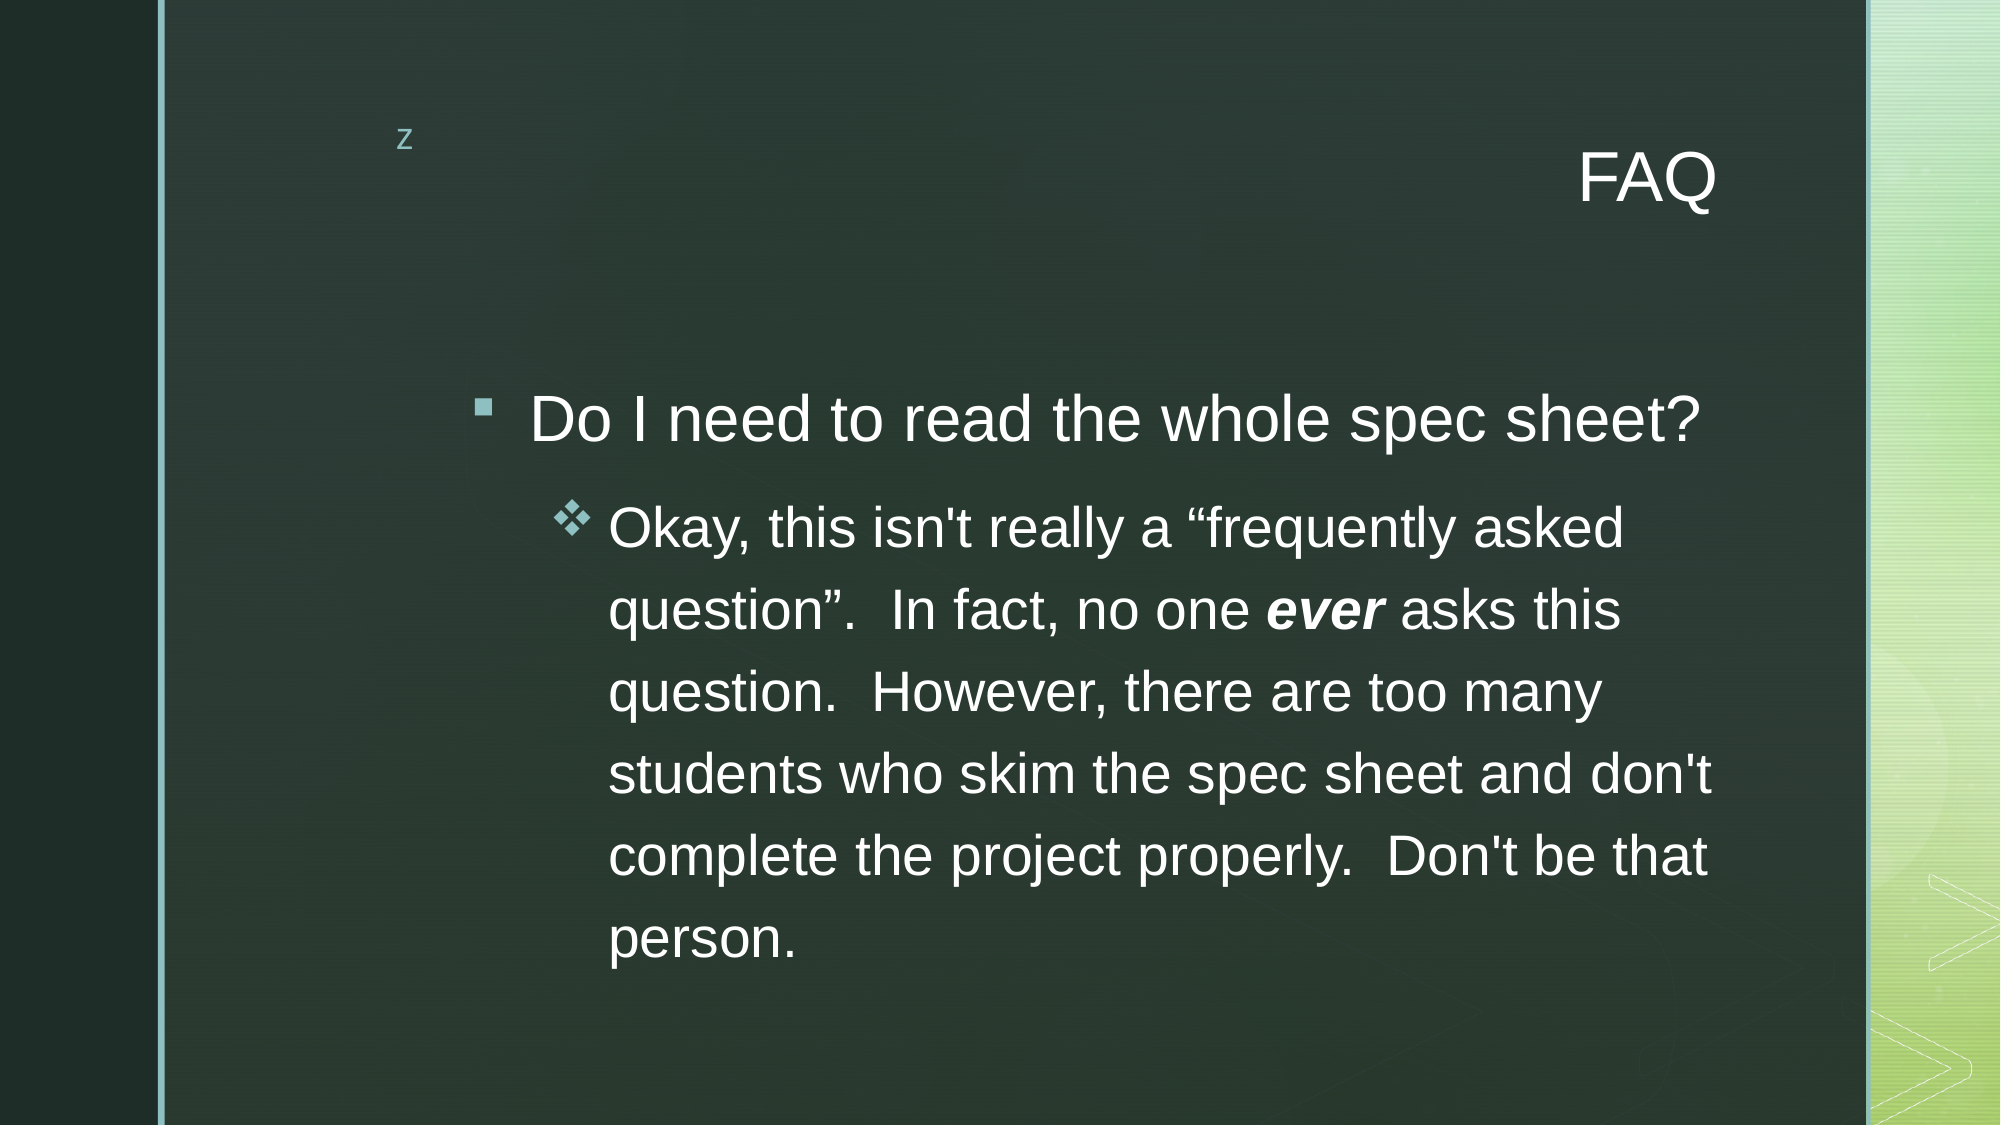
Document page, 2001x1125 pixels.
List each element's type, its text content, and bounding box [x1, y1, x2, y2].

list Do I need to read the whole spec sheet? Okay, this isn't really a “frequently asked question”. In fact, no one ever asks this question. However, there are too many students who skim the spec sheet and don't complete the project properly. Don't be that person. [454, 336, 1734, 993]
title FAQ [428, 132, 1734, 310]
picture [1871, 0, 2001, 1125]
